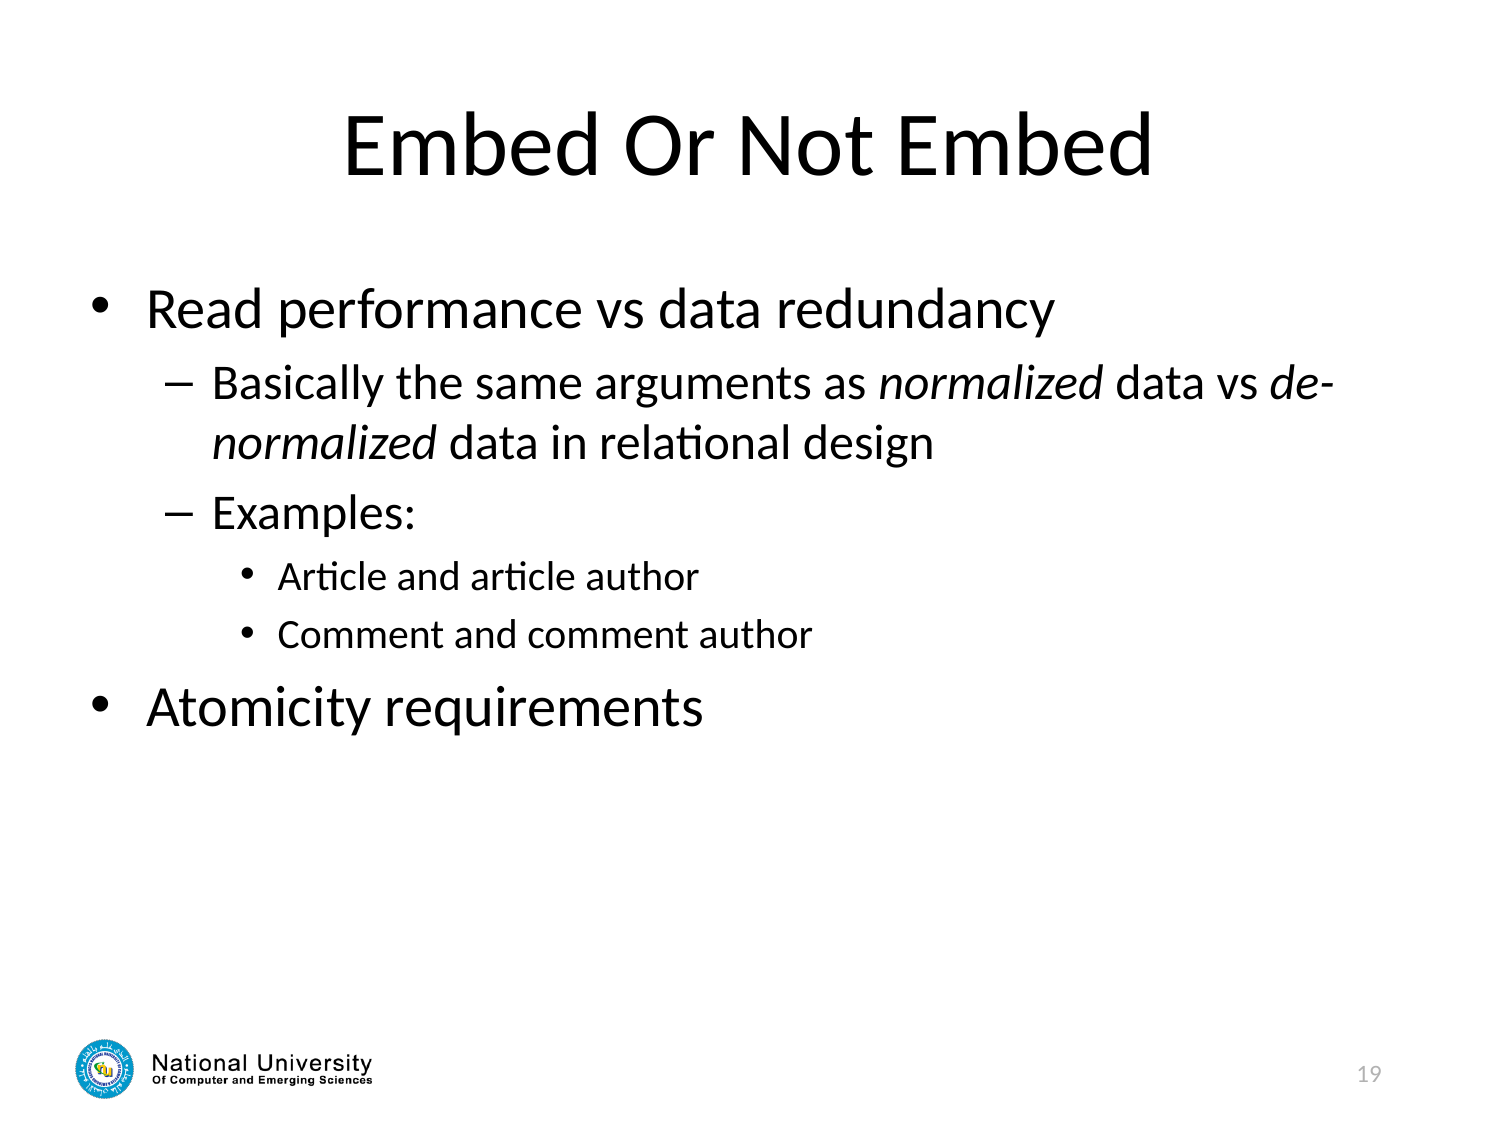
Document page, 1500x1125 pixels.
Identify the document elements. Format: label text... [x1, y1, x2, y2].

title Embed Or Not Embed [75, 45, 1425, 233]
picture [75, 1039, 98, 1065]
picture [111, 1039, 134, 1064]
picture [75, 1075, 100, 1099]
list Read performance vs data redundancy Basically the same arguments as normalized data vs de-normalized data in relational design Examples: Article and article author Comment and comment author Atomicity requirements [75, 262, 1425, 1005]
picture [87, 1052, 122, 1086]
slide_number 19 [1059, 1042, 1397, 1103]
picture [111, 1074, 134, 1099]
picture [151, 1034, 382, 1104]
